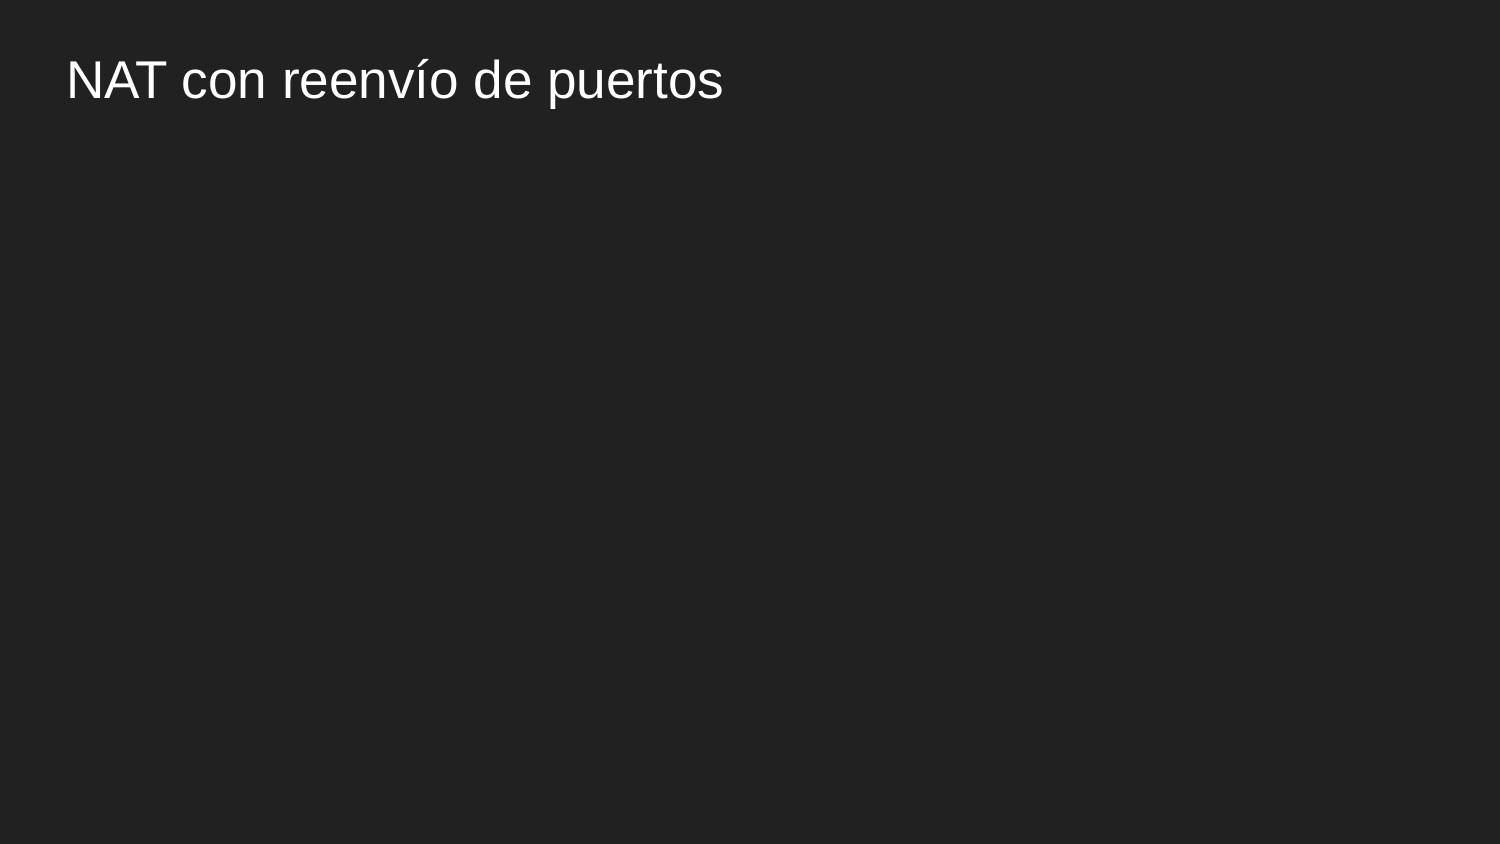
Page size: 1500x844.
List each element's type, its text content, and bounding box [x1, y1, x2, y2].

title NAT con reenvío de puertos [51, 30, 1449, 125]
